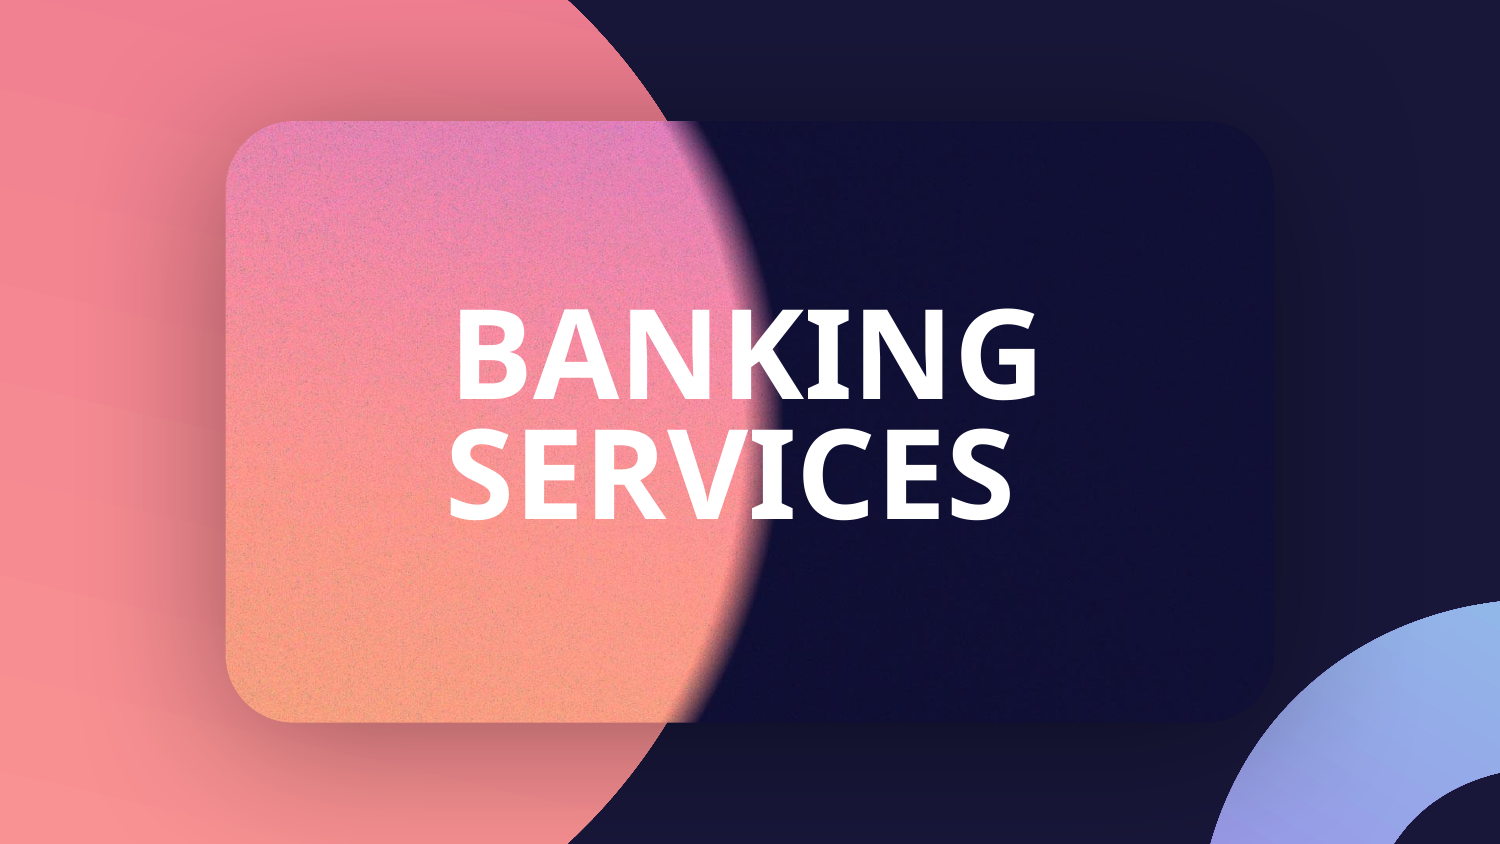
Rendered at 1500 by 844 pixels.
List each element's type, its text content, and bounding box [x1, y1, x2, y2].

picture [225, 121, 1275, 723]
title BANKING SERVICES [363, 125, 1132, 721]
